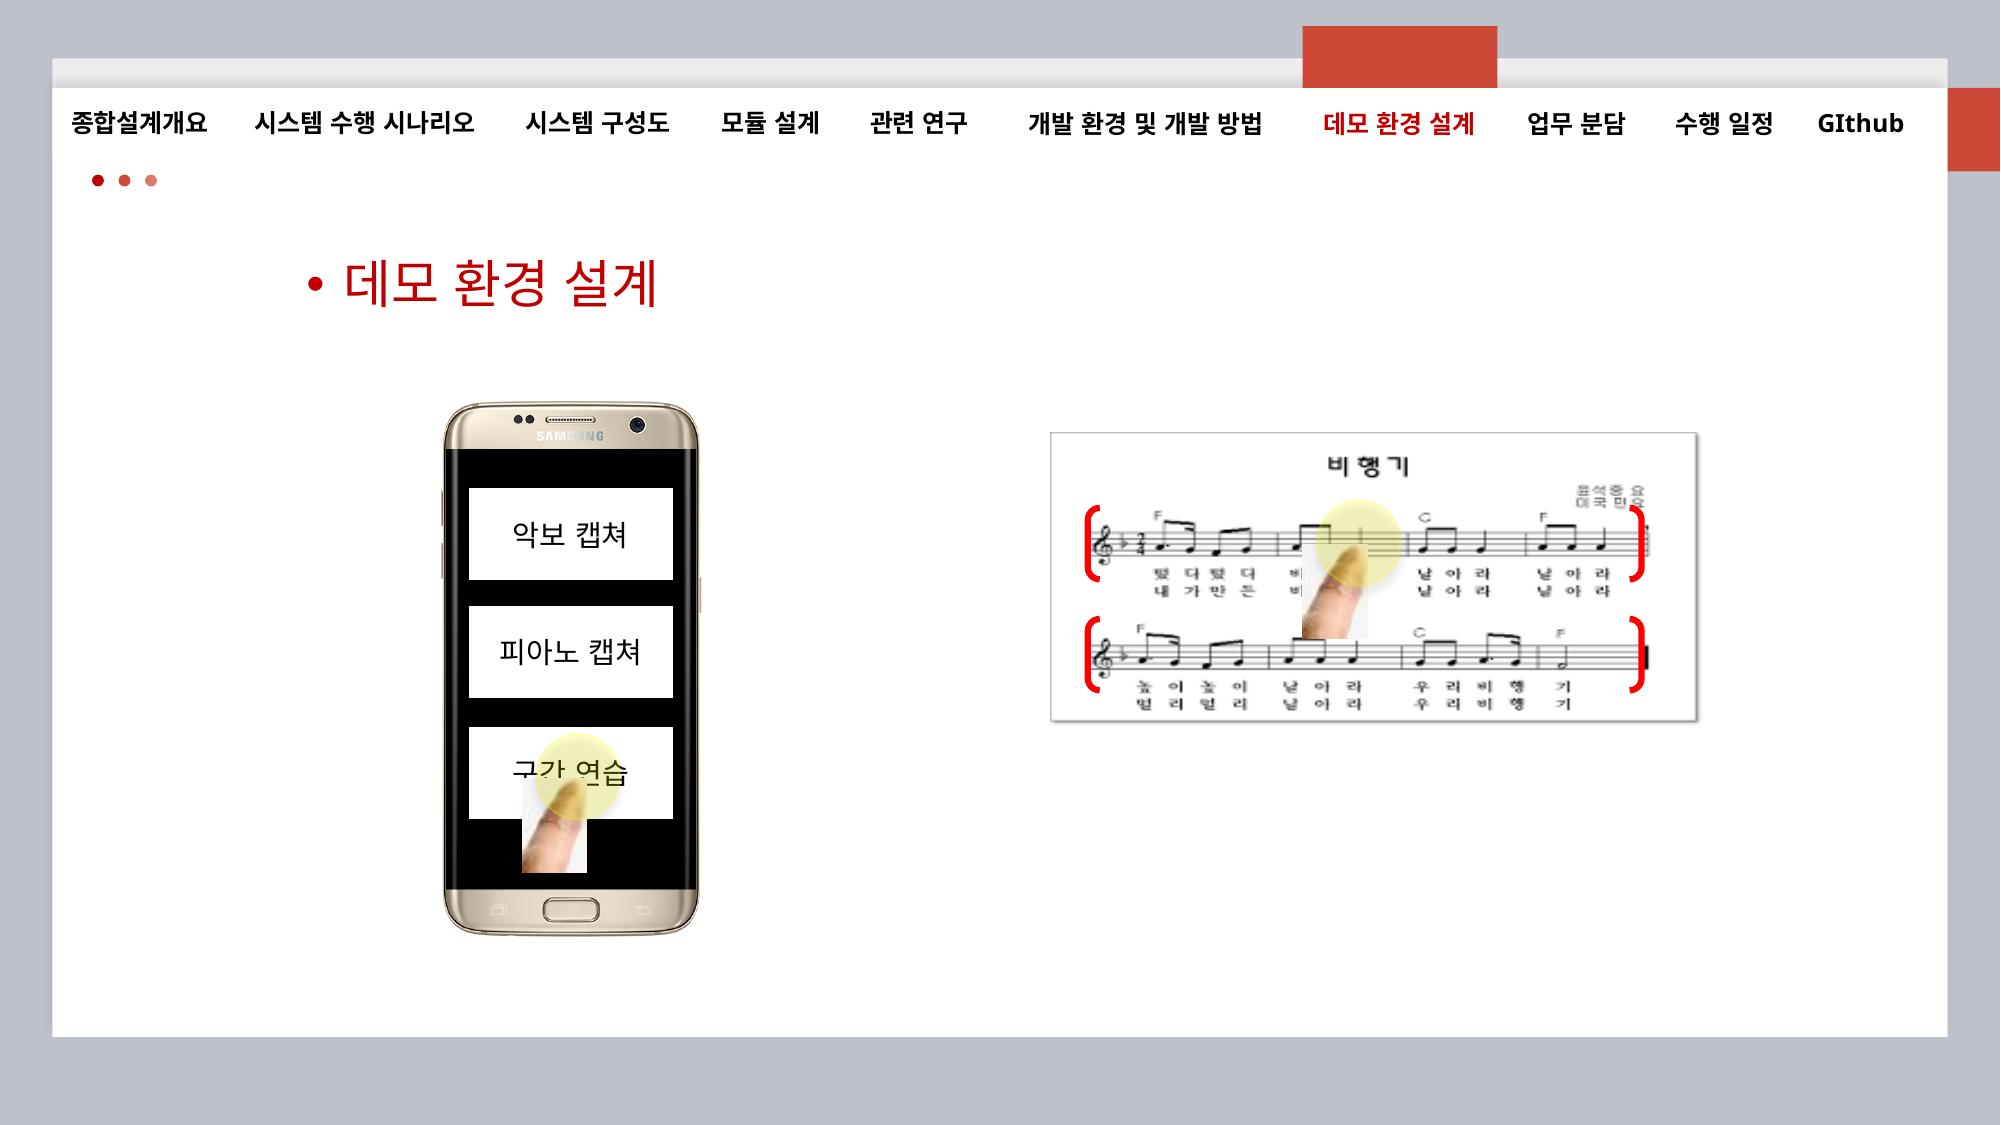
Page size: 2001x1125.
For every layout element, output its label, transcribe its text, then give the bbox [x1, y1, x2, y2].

text_box 시스템 수행 시나리오 [239, 99, 491, 145]
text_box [1302, 499, 1401, 639]
text_box [143, 173, 158, 188]
text_box 관련 연구 [855, 99, 984, 145]
text_box 종합설계개요 [56, 100, 224, 145]
text_box [1947, 87, 2000, 172]
text_box 업무 분담 [1513, 101, 1642, 146]
text_box 개발 환경 및 개발 방법 [1013, 101, 1279, 146]
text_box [522, 733, 620, 873]
text_box 모듈 설계 [706, 99, 836, 145]
text_box 데모 환경 설계 [1309, 101, 1491, 146]
text_box 데모 환경 설계 [291, 251, 1642, 333]
text_box 시스템 구성도 [510, 99, 686, 145]
text_box [90, 173, 105, 188]
text_box [1302, 25, 1498, 89]
picture [436, 398, 703, 940]
text_box [117, 173, 132, 188]
picture [1050, 432, 1703, 726]
text_box GIthub [1802, 99, 1920, 145]
text_box 수행 일정 [1660, 101, 1790, 146]
